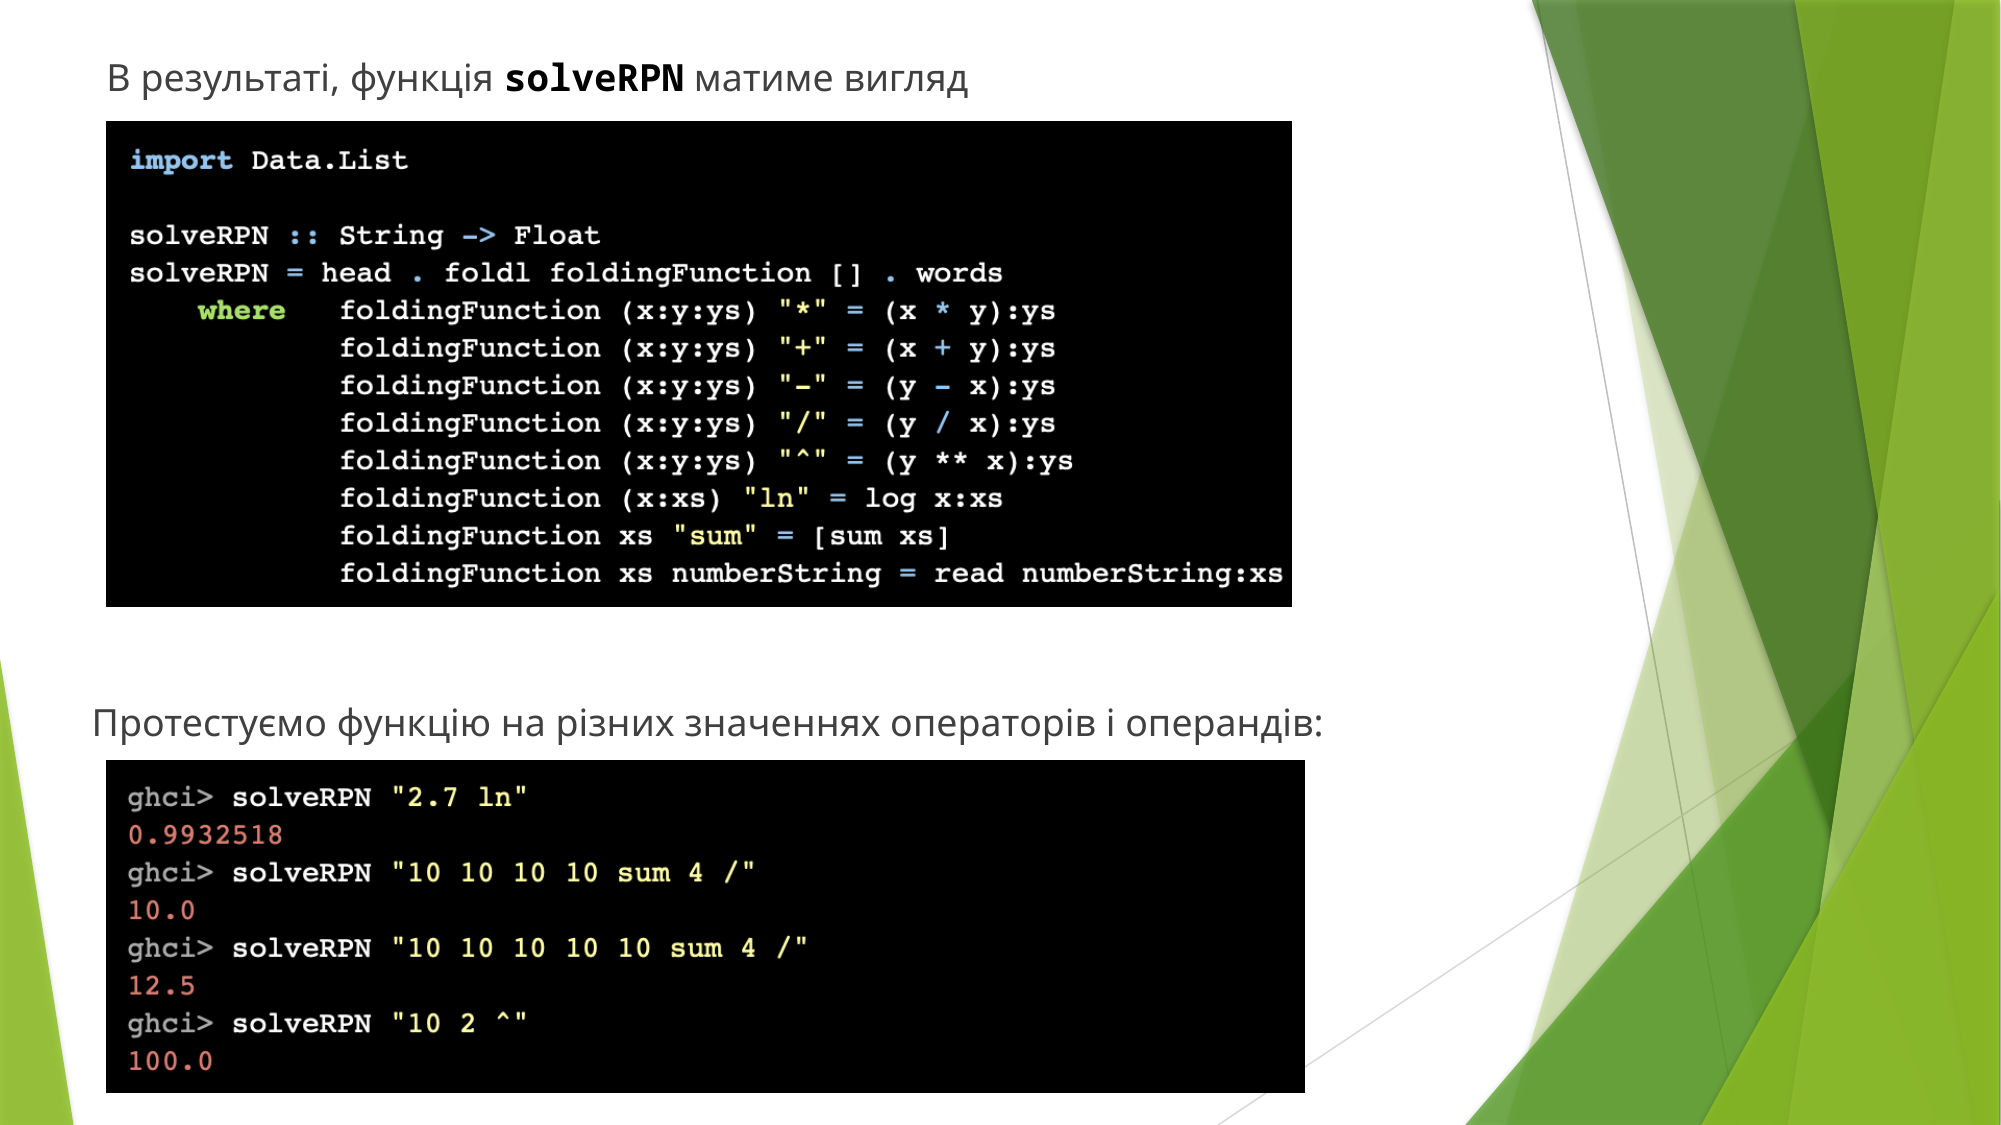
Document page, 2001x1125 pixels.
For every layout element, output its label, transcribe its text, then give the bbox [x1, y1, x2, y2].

picture [105, 760, 1305, 1093]
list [105, 120, 1293, 608]
text_box В результаті, функція solveRPN матиме вигляд [91, 46, 984, 107]
text_box Протестуємо функцію на різних значеннях операторів і операндів: [76, 691, 1340, 752]
